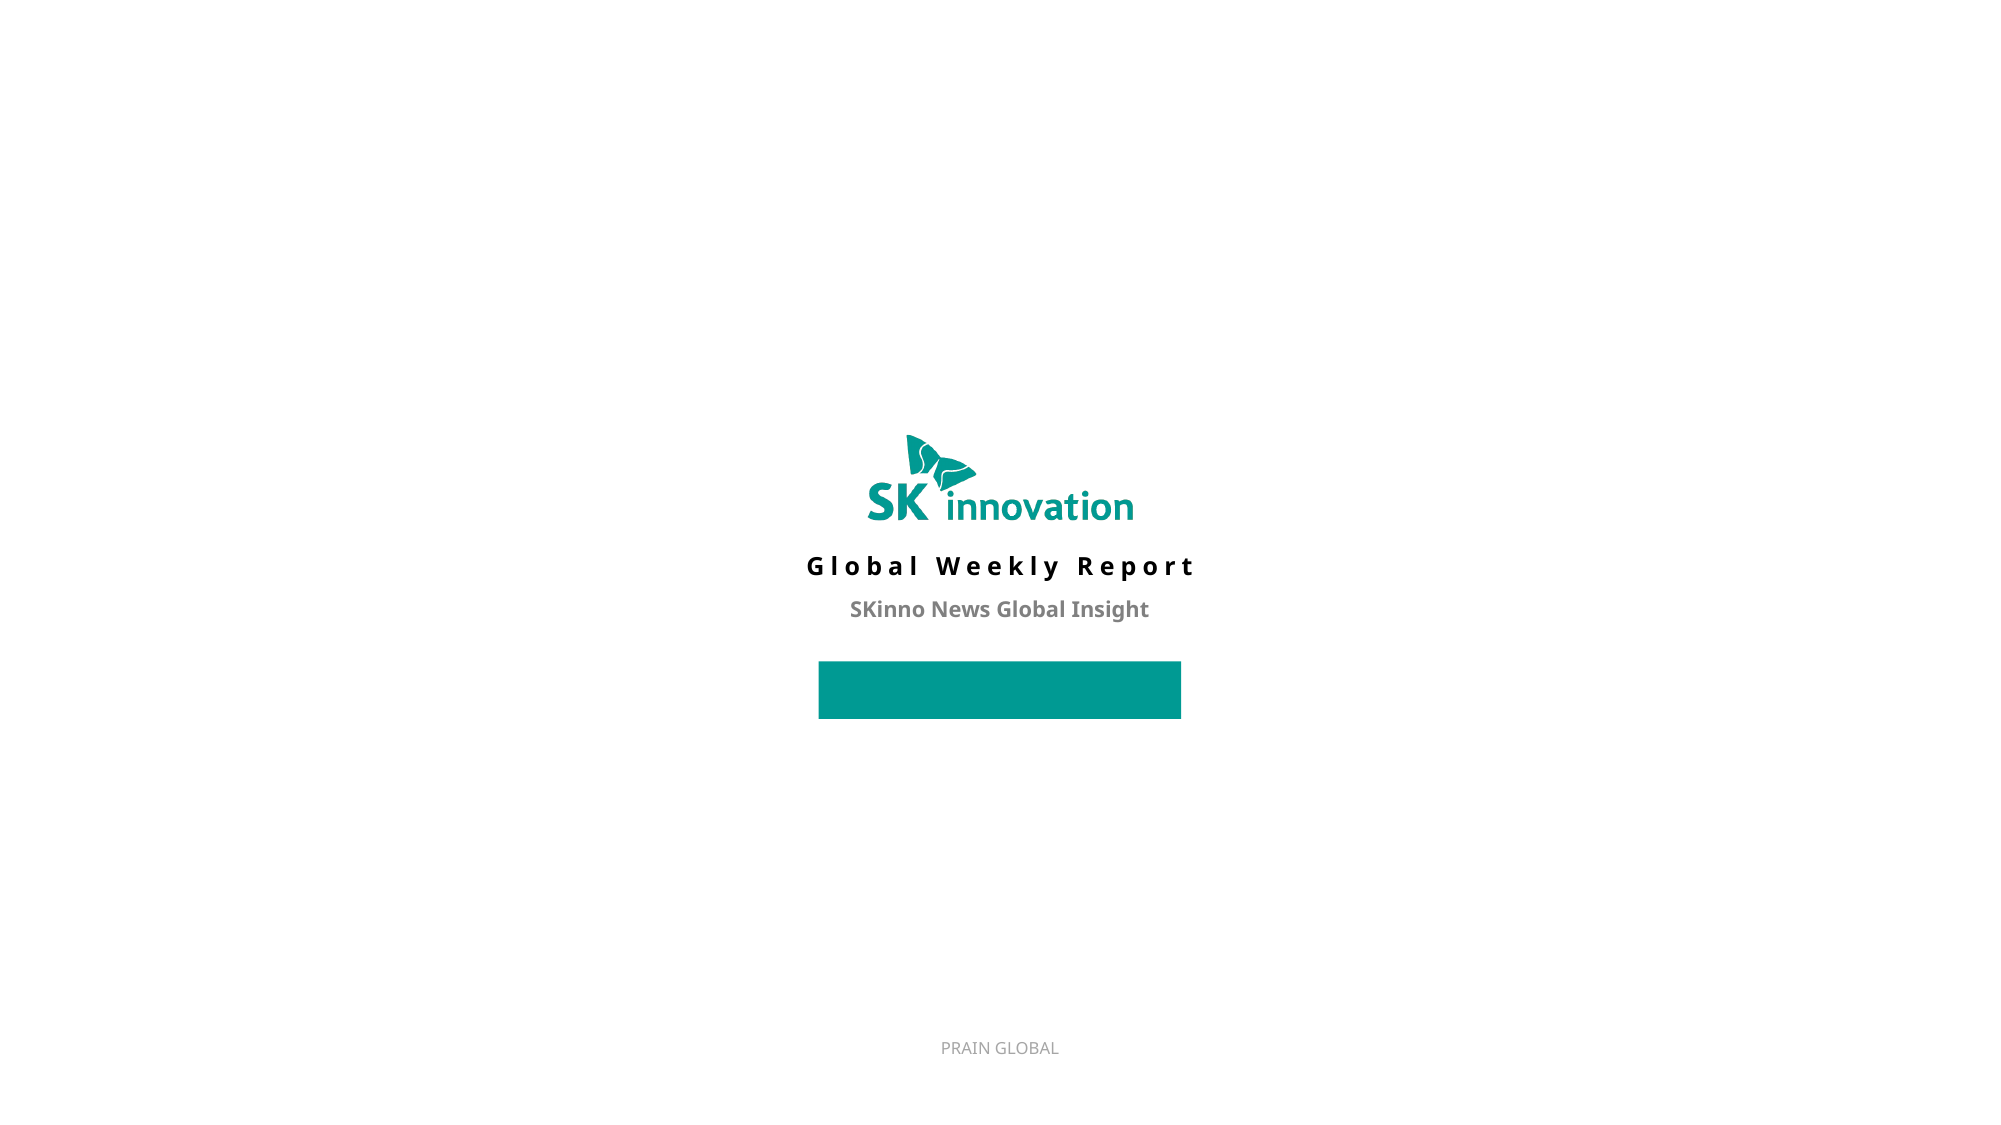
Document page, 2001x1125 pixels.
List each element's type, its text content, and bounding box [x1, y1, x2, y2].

text_box SKinno News Global Insight [633, 588, 1367, 630]
text_box 2024.09.16 ~ 2024.09.22 [818, 661, 1182, 719]
text_box Global Weekly Report [785, 543, 1215, 588]
picture [857, 427, 1142, 528]
text_box PRAIN GLOBAL [700, 1030, 1300, 1066]
